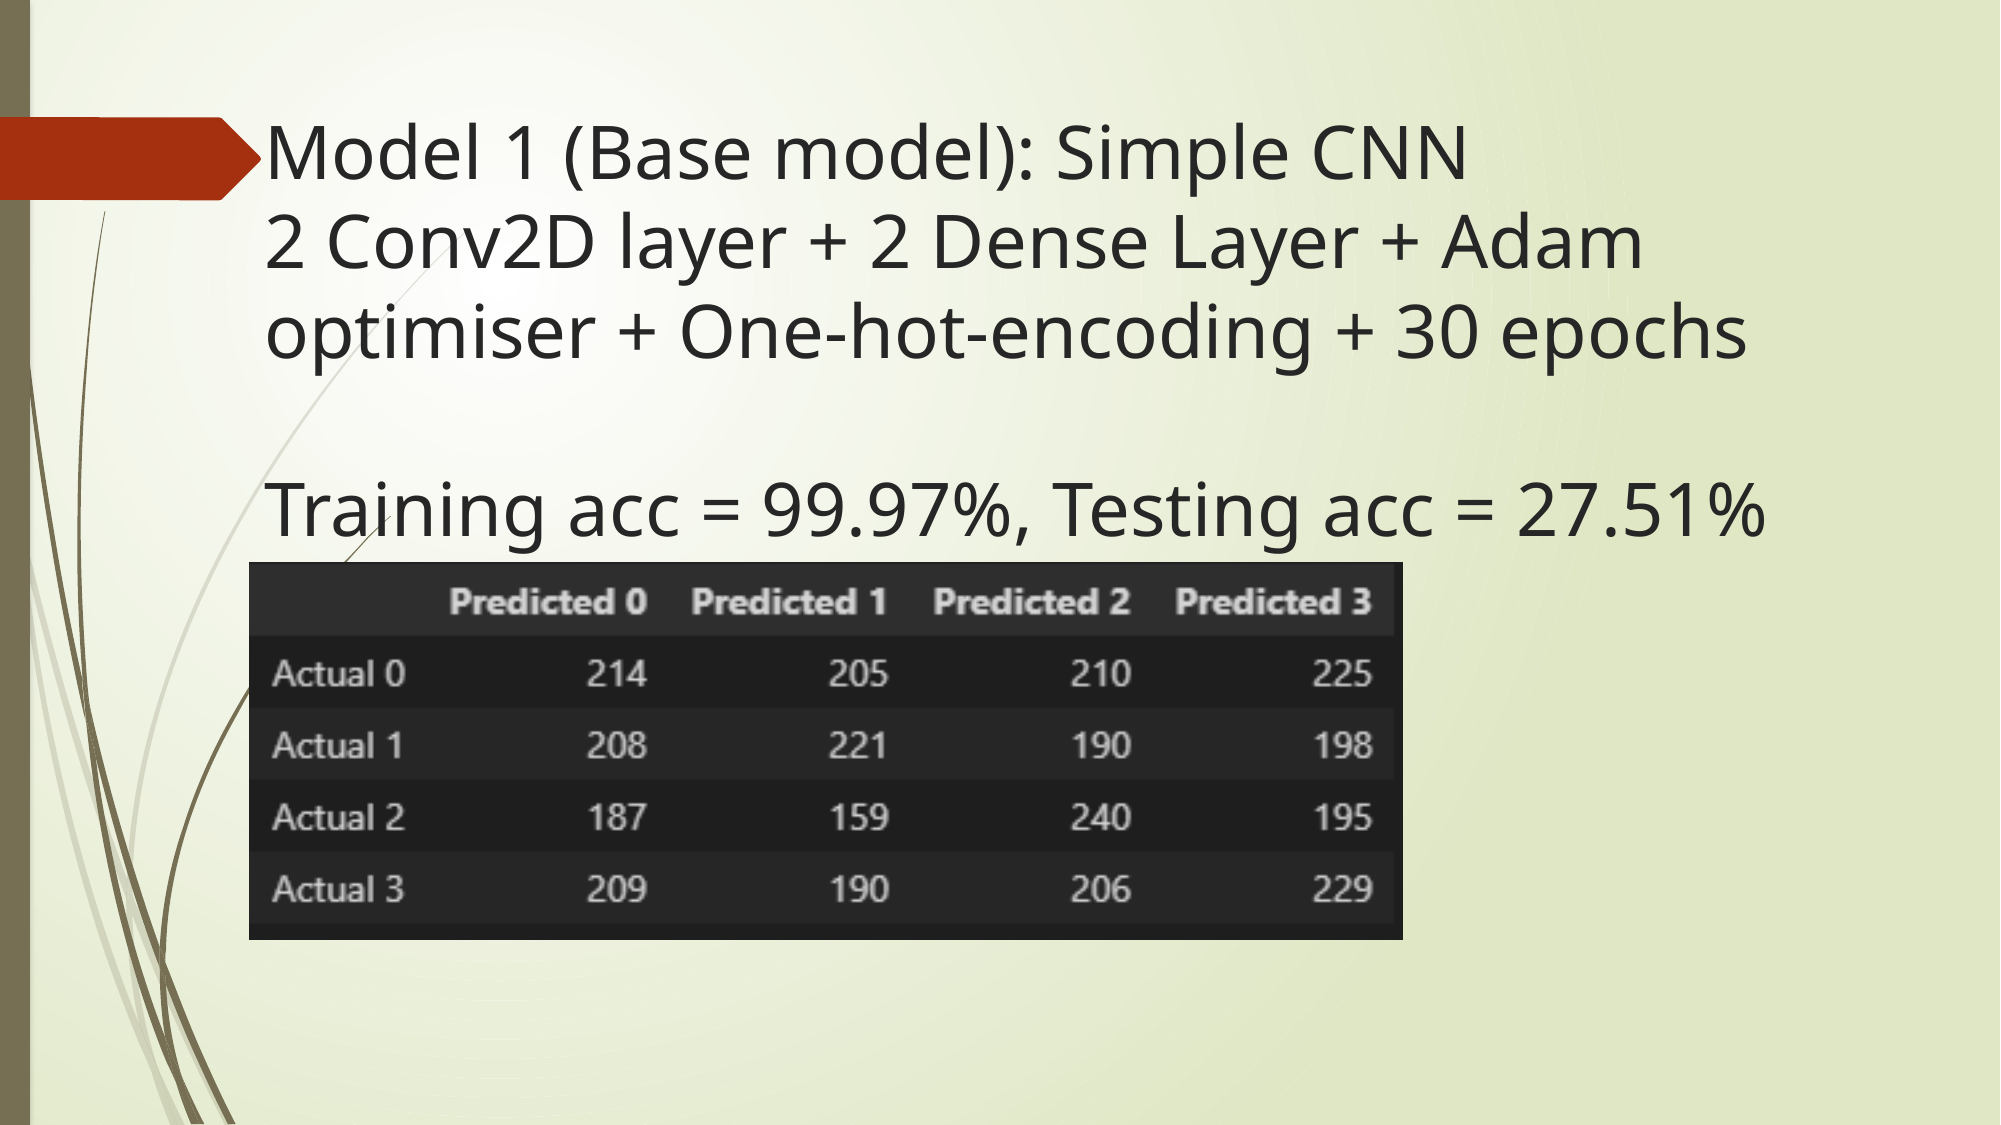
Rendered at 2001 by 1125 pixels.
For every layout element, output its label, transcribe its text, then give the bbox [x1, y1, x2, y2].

picture [248, 562, 1403, 941]
title Model 1 (Base model): Simple CNN 2 Conv2D layer + 2 Dense Layer + Adam optimiser + One-hot-encoding + 30 epochs Training acc = 99.97%, Testing acc = 27.51% [249, 98, 1869, 563]
